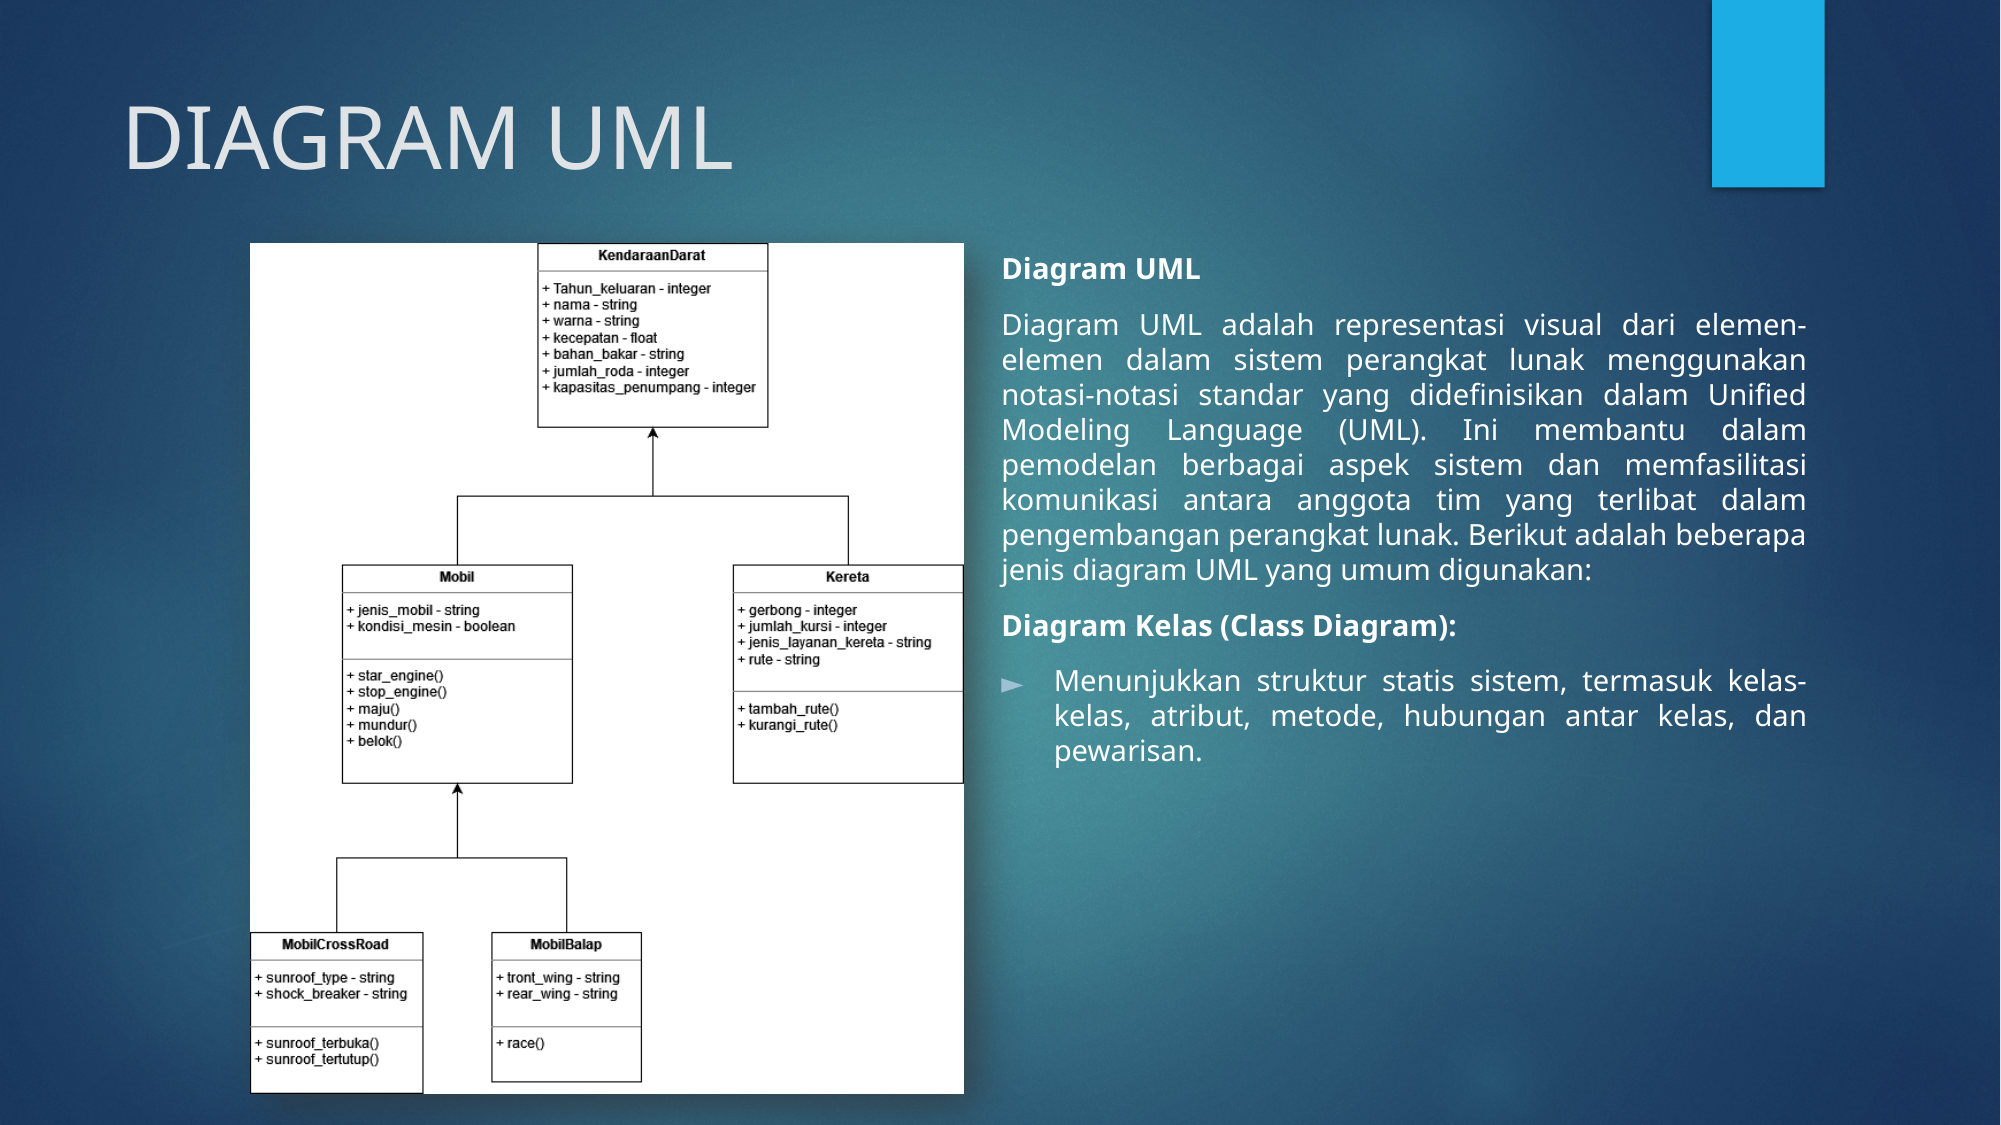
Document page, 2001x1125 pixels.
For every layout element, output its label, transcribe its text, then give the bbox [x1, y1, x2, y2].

title DIAGRAM UML [106, 74, 1649, 304]
picture [0, 0, 2001, 1125]
list Diagram UML Diagram UML adalah representasi visual dari elemen-elemen dalam sistem perangkat lunak menggunakan notasi-notasi standar yang didefinisikan dalam Unified Modeling Language (UML). Ini membantu dalam pemodelan berbagai aspek sistem dan memfasilitasi komunikasi antara anggota tim yang terlibat dalam pengembangan perangkat lunak. Berikut adalah beberapa jenis diagram UML yang umum digunakan: Diagram Kelas (Class Diagram): Menunjukkan struktur statis sistem, termasuk kelas-kelas, atribut, metode, hubungan antar kelas, dan pewarisan. [966, 243, 1823, 979]
